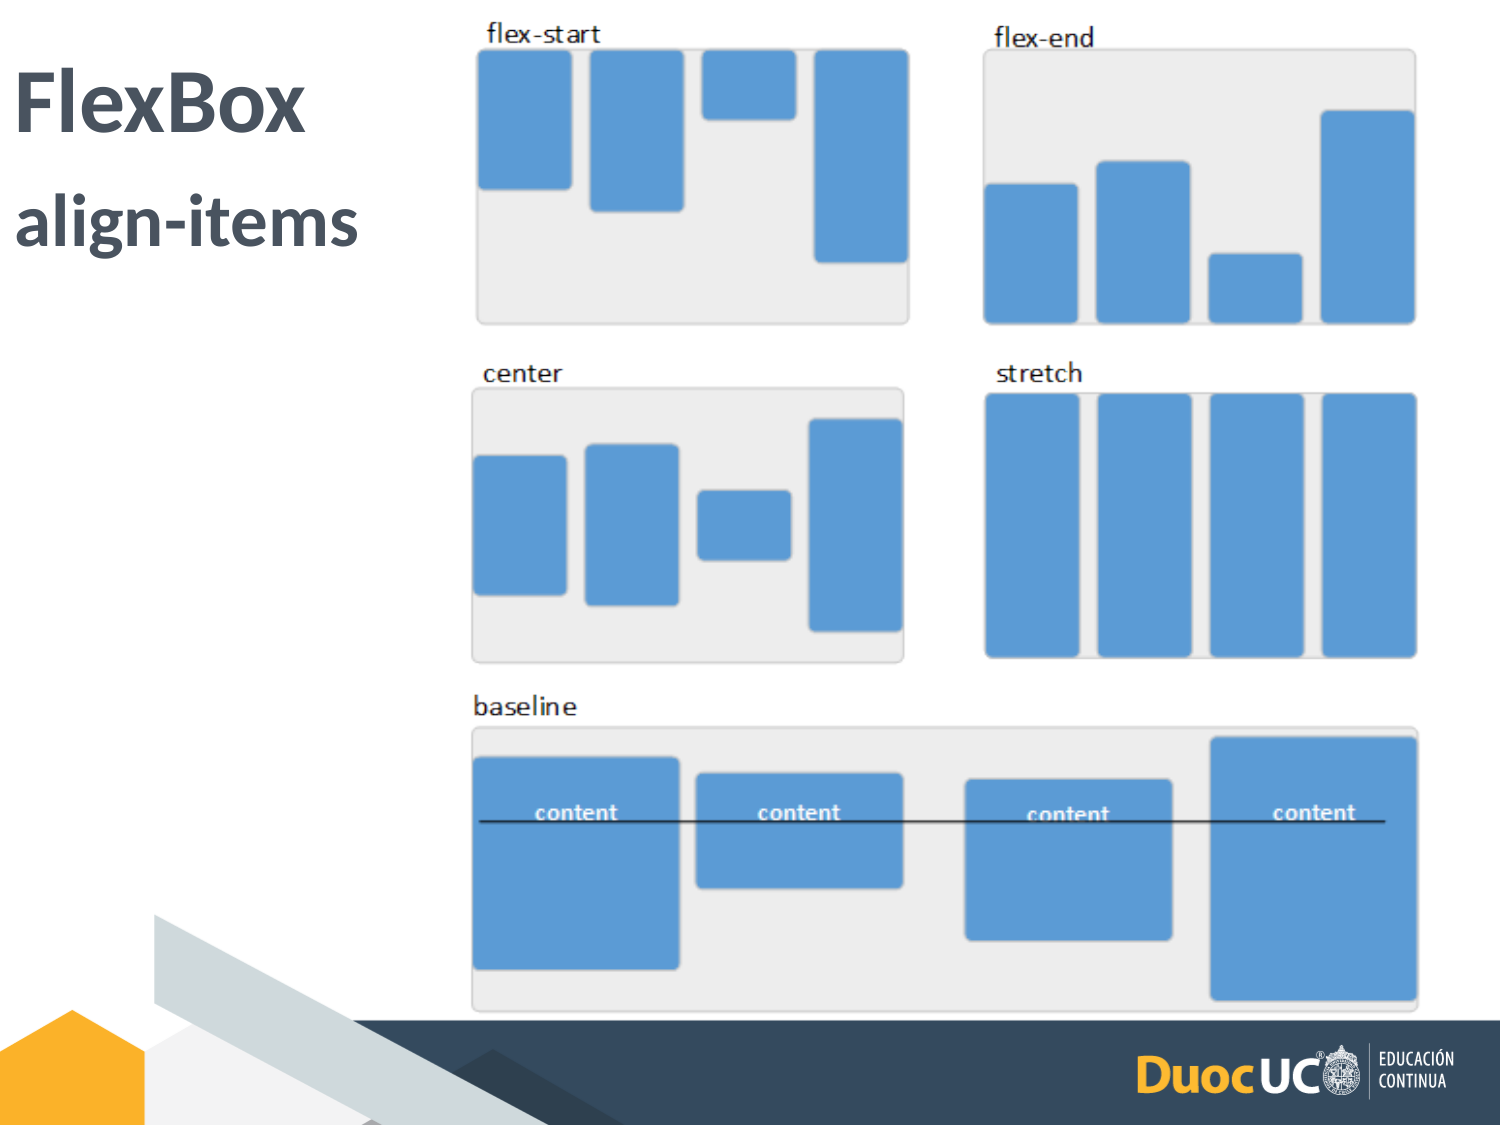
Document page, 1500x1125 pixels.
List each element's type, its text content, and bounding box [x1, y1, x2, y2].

picture [0, 0, 1500, 1125]
text_box FlexBox [0, 33, 357, 158]
text_box align-items [0, 163, 386, 269]
